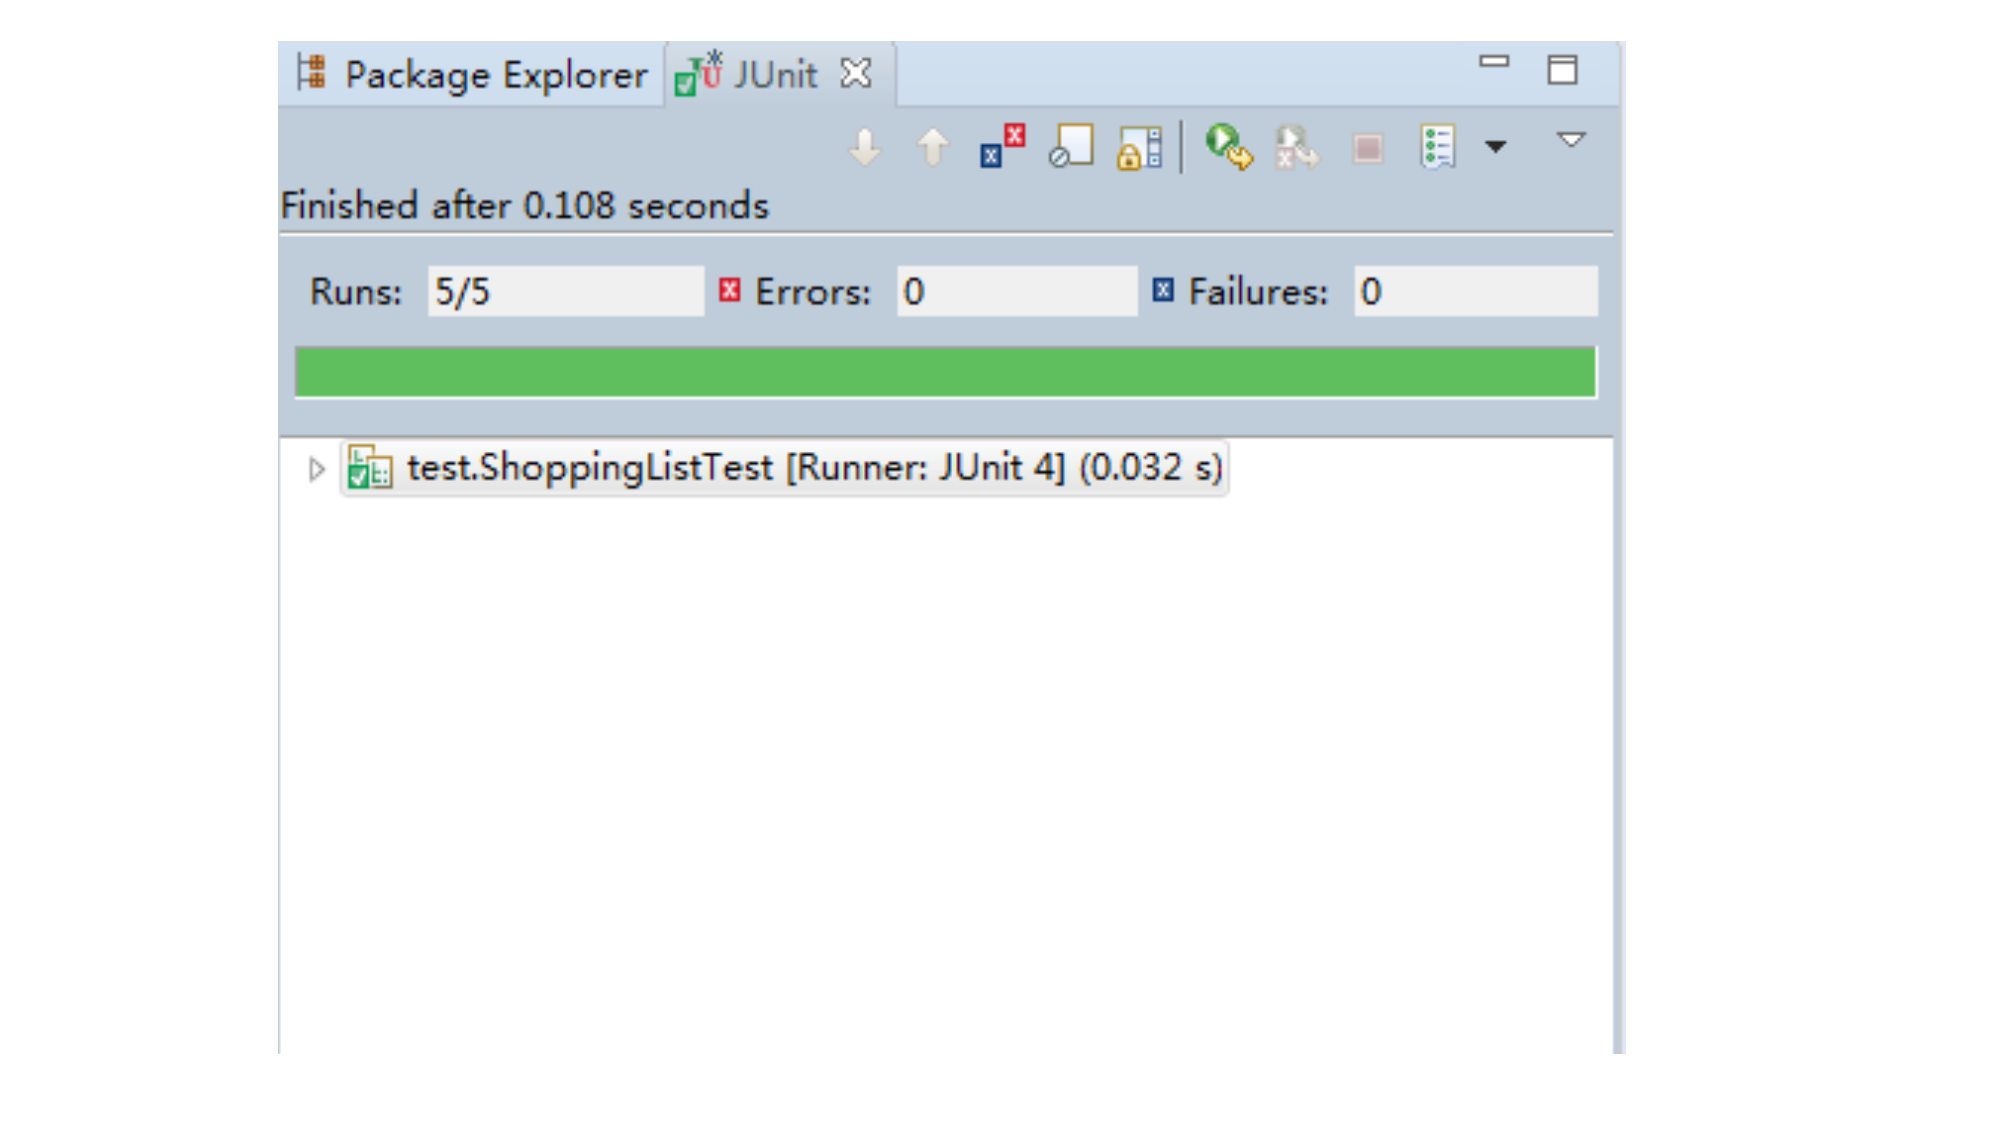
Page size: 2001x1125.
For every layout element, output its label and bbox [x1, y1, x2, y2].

list [278, 41, 1626, 1054]
